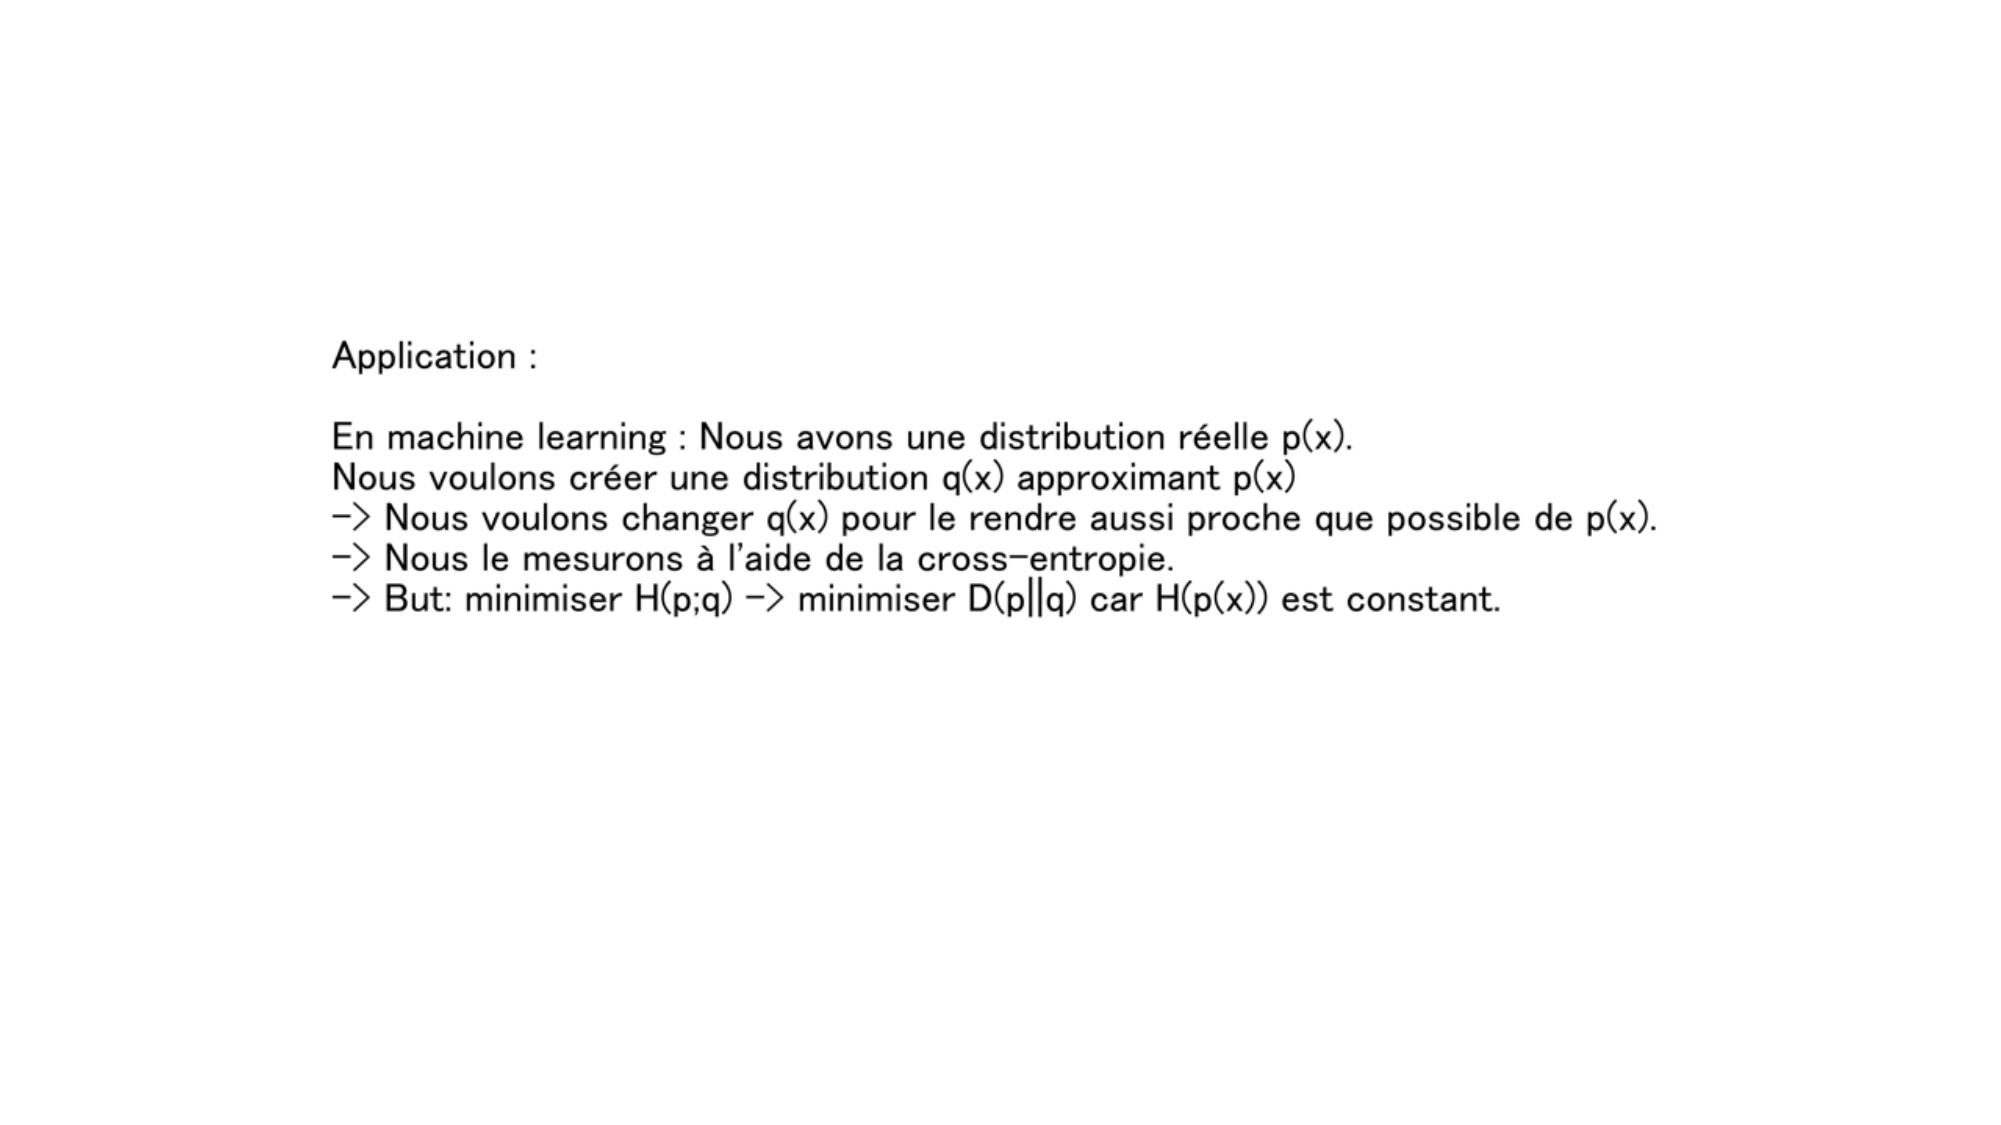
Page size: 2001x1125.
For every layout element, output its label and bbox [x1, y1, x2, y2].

picture [322, 334, 1678, 648]
